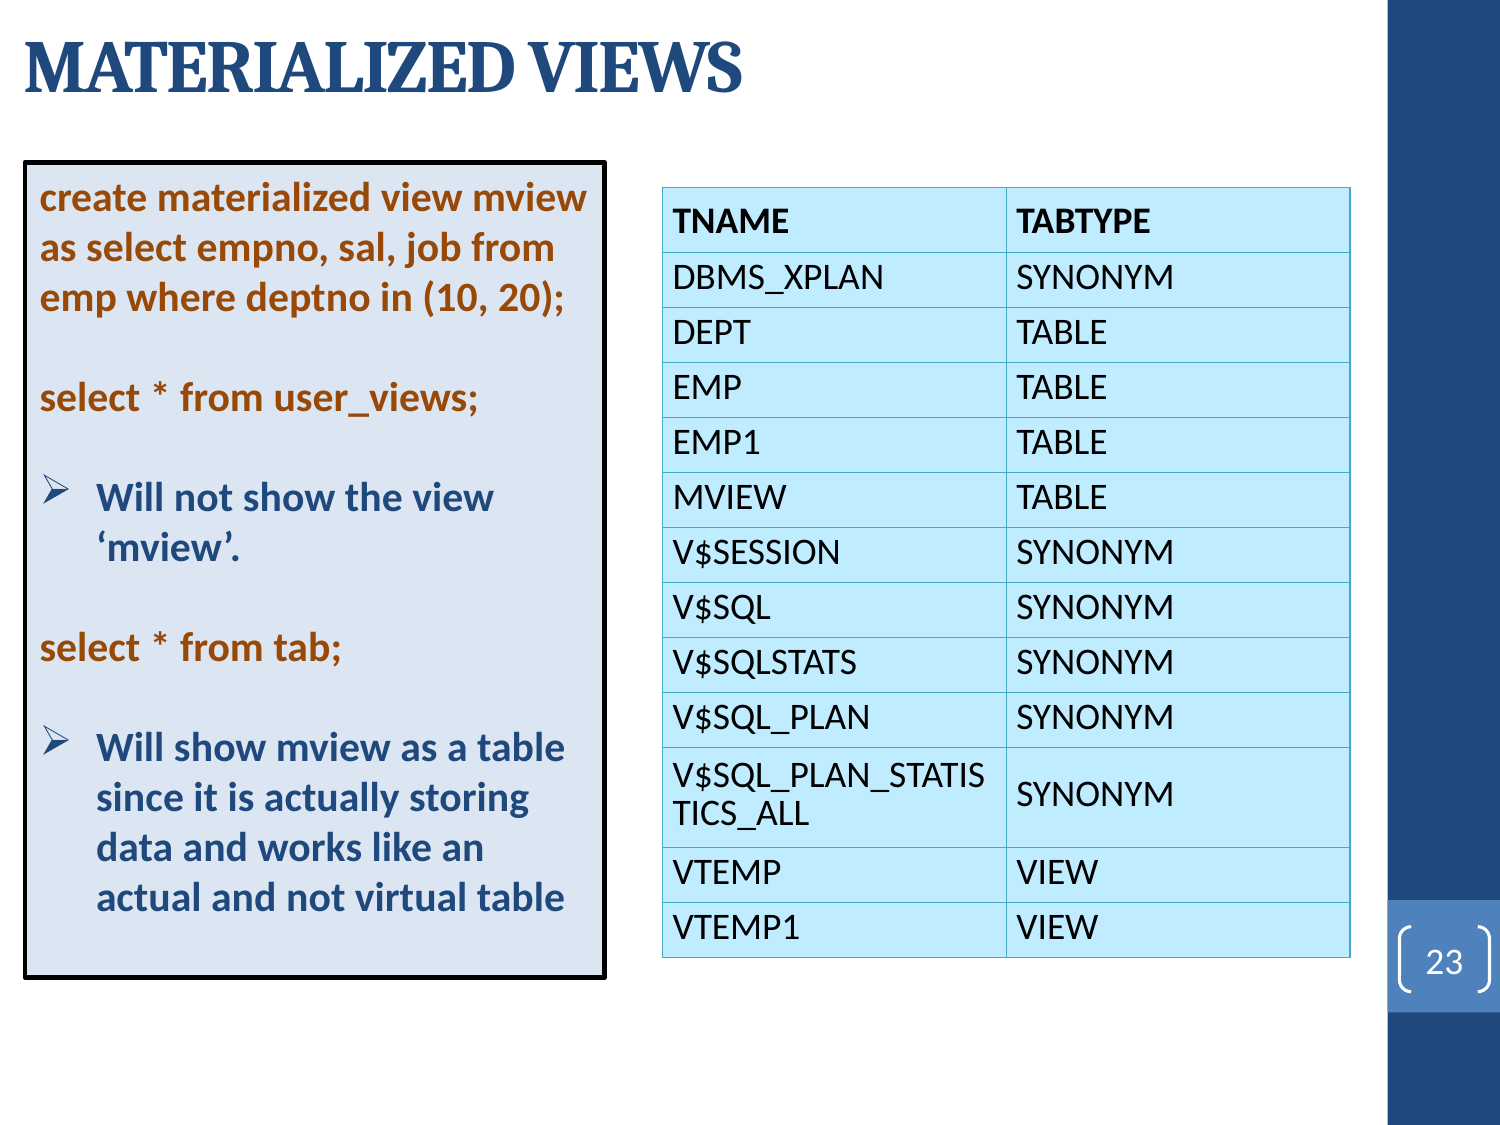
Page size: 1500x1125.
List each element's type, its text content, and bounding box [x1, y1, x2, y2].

table_cell DEPT [663, 308, 1006, 362]
table_cell SYNONYM [1007, 253, 1349, 307]
table_cell SYNONYM [1007, 583, 1349, 637]
table_cell EMP [663, 363, 1006, 417]
slide_number 23 [1397, 925, 1492, 994]
table_cell V$SQL_PLAN_STATISTICS_ALL [663, 748, 1006, 847]
table_header TNAME [663, 188, 1006, 252]
table_cell V$SESSION [663, 528, 1006, 582]
table_cell TABLE [1007, 418, 1349, 472]
table_cell TABLE [1007, 473, 1349, 527]
table_cell VTEMP [663, 848, 1006, 902]
table_cell V$SQLSTATS [663, 638, 1006, 692]
table_cell VIEW [1007, 903, 1349, 957]
table_cell SYNONYM [1007, 748, 1349, 847]
table_cell DBMS_XPLAN [663, 253, 1006, 307]
table_cell SYNONYM [1007, 638, 1349, 692]
table_cell TABLE [1007, 363, 1349, 417]
table_cell V$SQL_PLAN [663, 693, 1006, 747]
table_cell MVIEW [663, 473, 1006, 527]
table_cell EMP1 [663, 418, 1006, 472]
text_box create materialized view mview as select empno, sal, job from emp where deptno in (10, 20); select * from user_views; Will not show the view ‘mview’. select * from tab; Will show mview as a table since it is actually storing data and works like an actual and not virtual table [24, 162, 605, 978]
table_cell SYNONYM [1007, 693, 1349, 747]
table_cell VIEW [1007, 848, 1349, 902]
table_header TABTYPE [1007, 188, 1349, 252]
table_cell VTEMP1 [663, 903, 1006, 957]
title MATERIALIZED VIEWS [8, 12, 1352, 113]
table_cell SYNONYM [1007, 528, 1349, 582]
table_cell TABLE [1007, 308, 1349, 362]
table_cell V$SQL [663, 583, 1006, 637]
